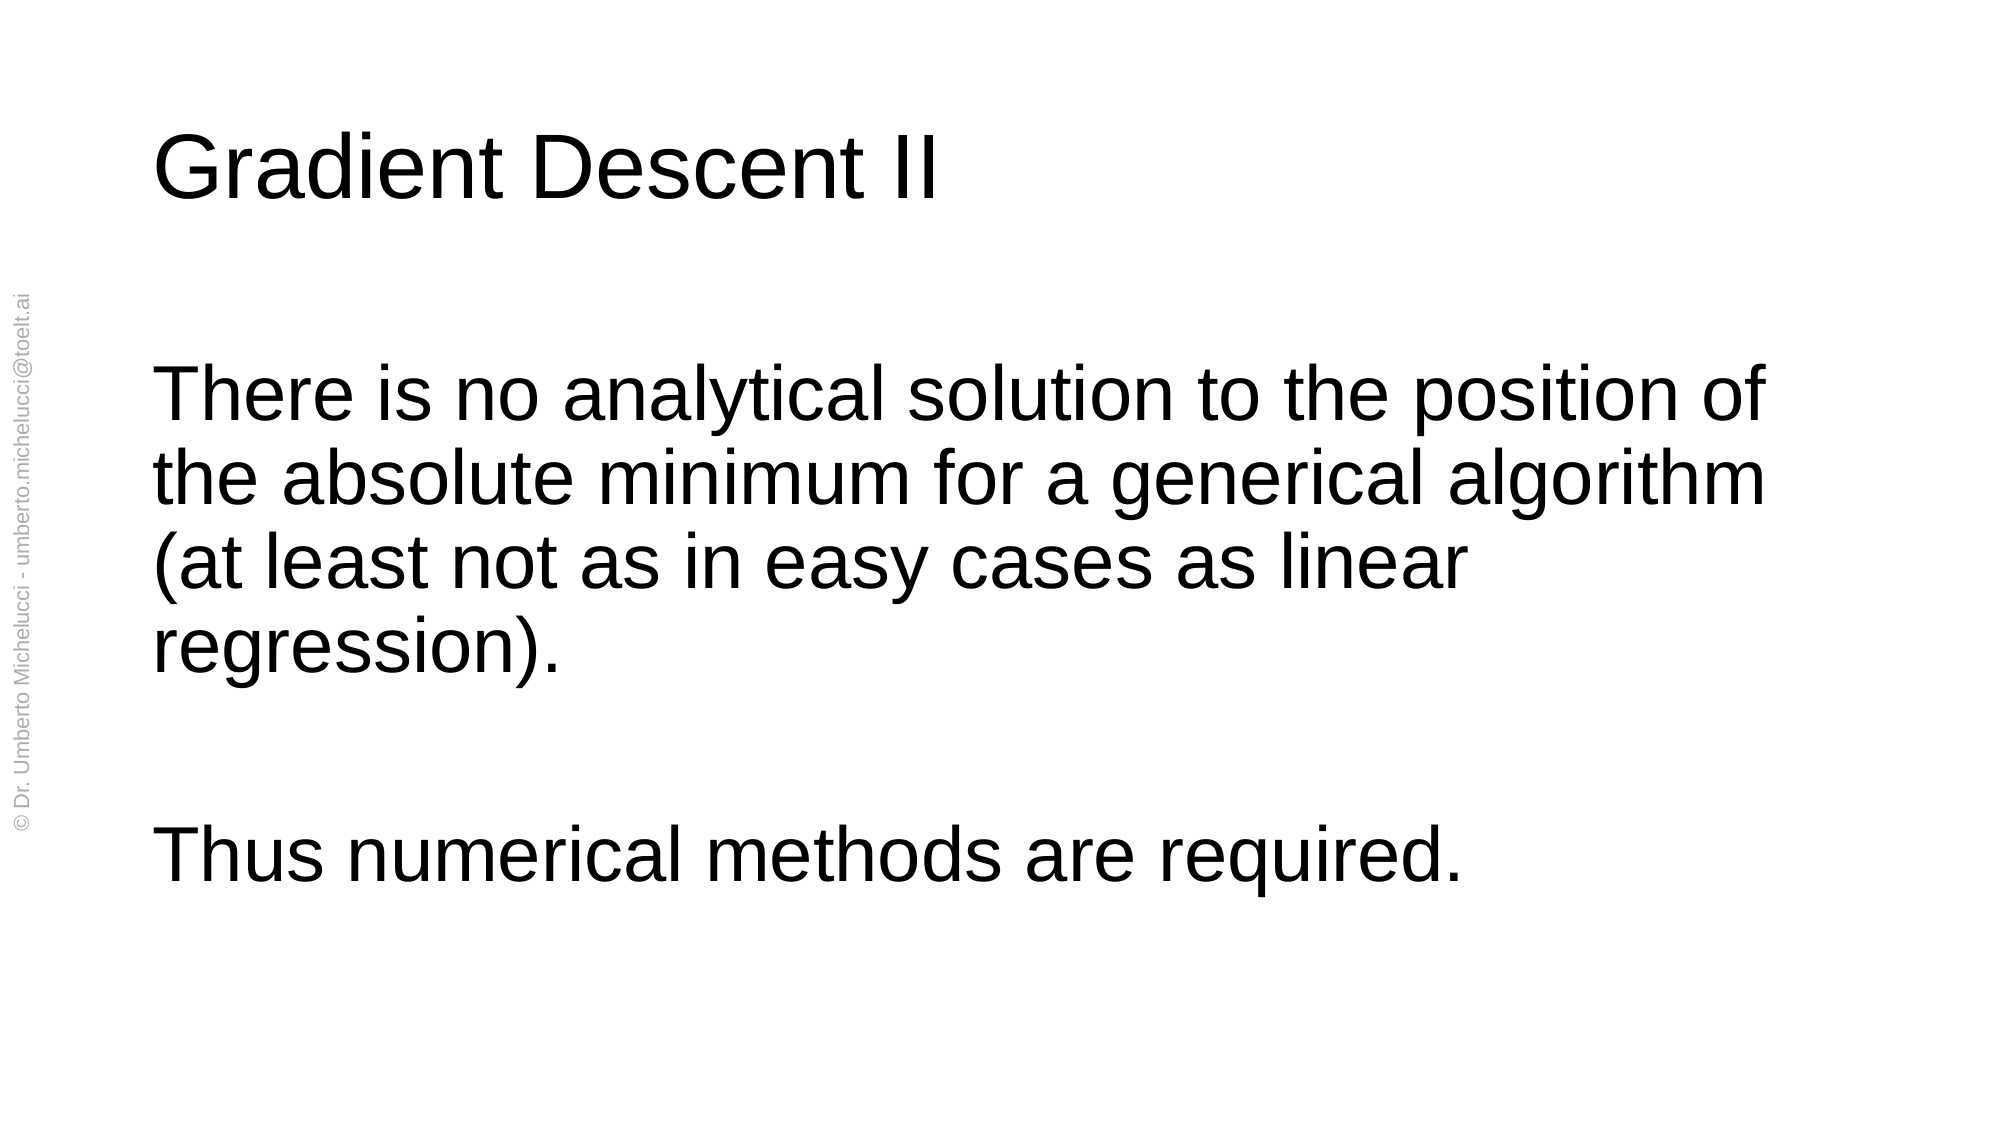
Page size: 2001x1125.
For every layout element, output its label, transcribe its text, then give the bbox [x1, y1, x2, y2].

title Gradient Descent II [137, 59, 1863, 278]
list There is no analytical solution to the position of the absolute minimum for a generical algorithm (at least not as in easy cases as linear regression). Thus numerical methods are required. [137, 345, 1863, 1014]
text_box © Dr. Umberto Michelucci - umberto.michelucci@toelt.ai [0, 238, 41, 888]
